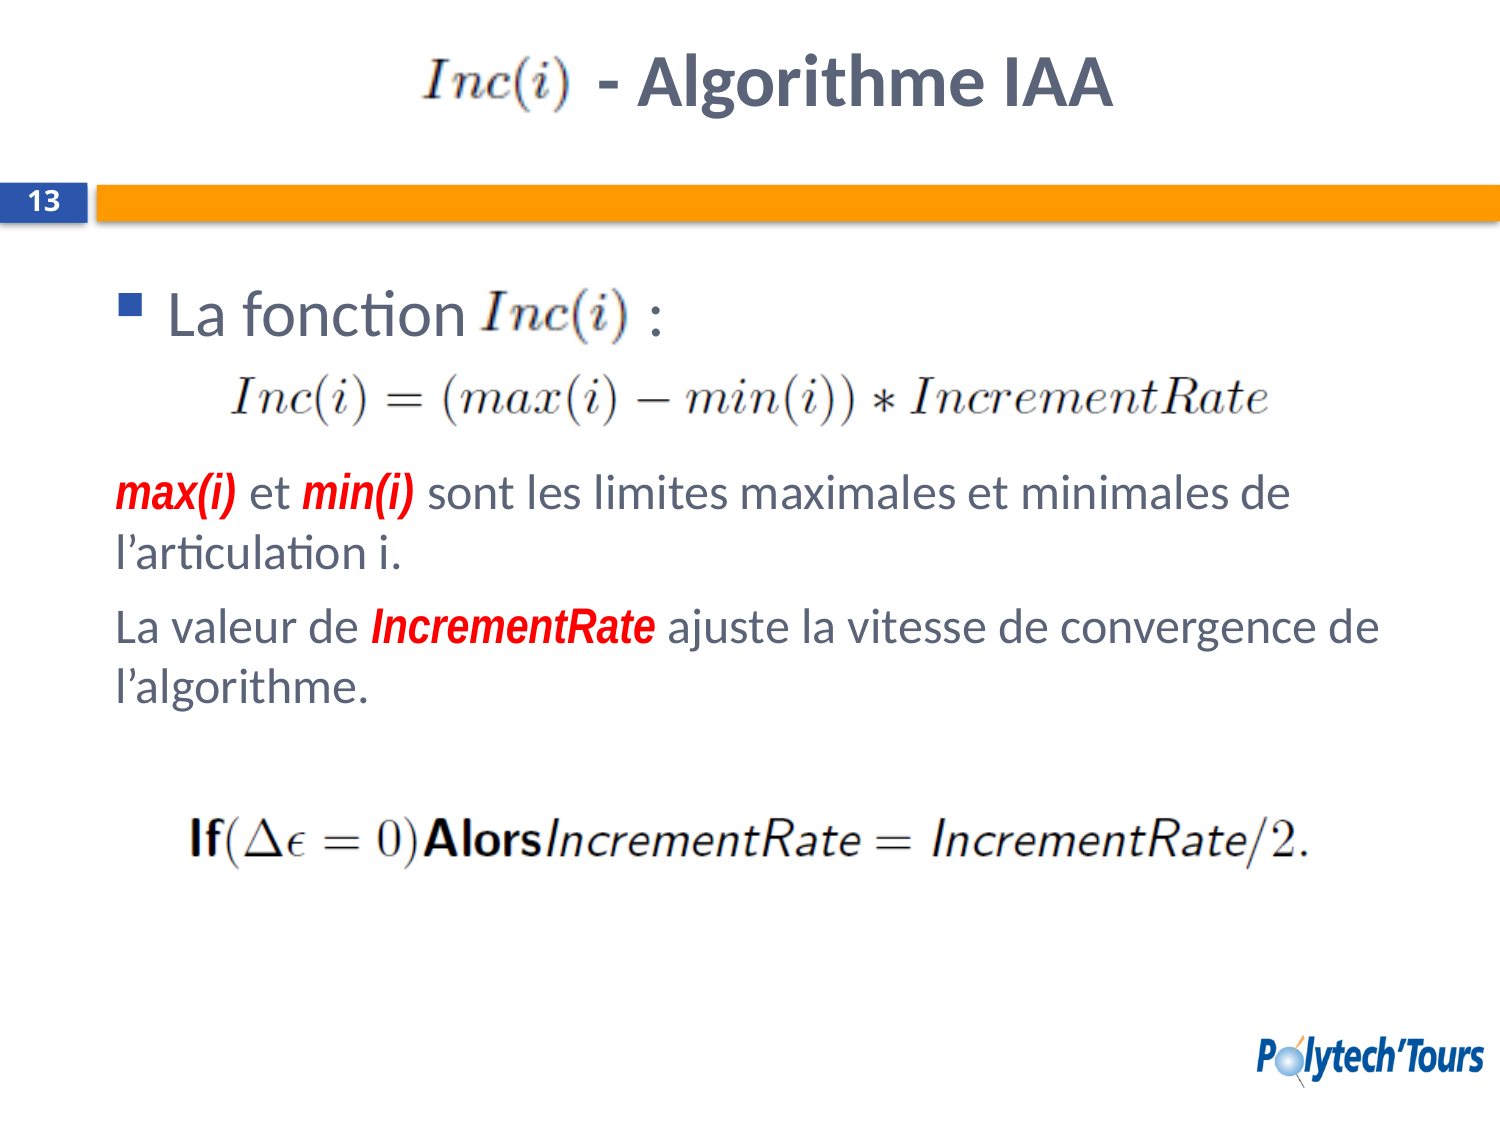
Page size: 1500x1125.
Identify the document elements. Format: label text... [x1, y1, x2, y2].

list La fonction : max(i) et min(i) sont les limites maximales et minimales de l’articulation i. La valeur de IncrementRate ajuste la vitesse de convergence de l’algorithme. [100, 262, 1438, 1000]
picture [408, 32, 589, 131]
title Inc(i) - Algorithme IAA [100, 23, 1438, 129]
picture [214, 264, 1286, 447]
picture [1253, 1032, 1487, 1090]
picture [177, 801, 1323, 882]
slide_number 13 [0, 182, 88, 223]
